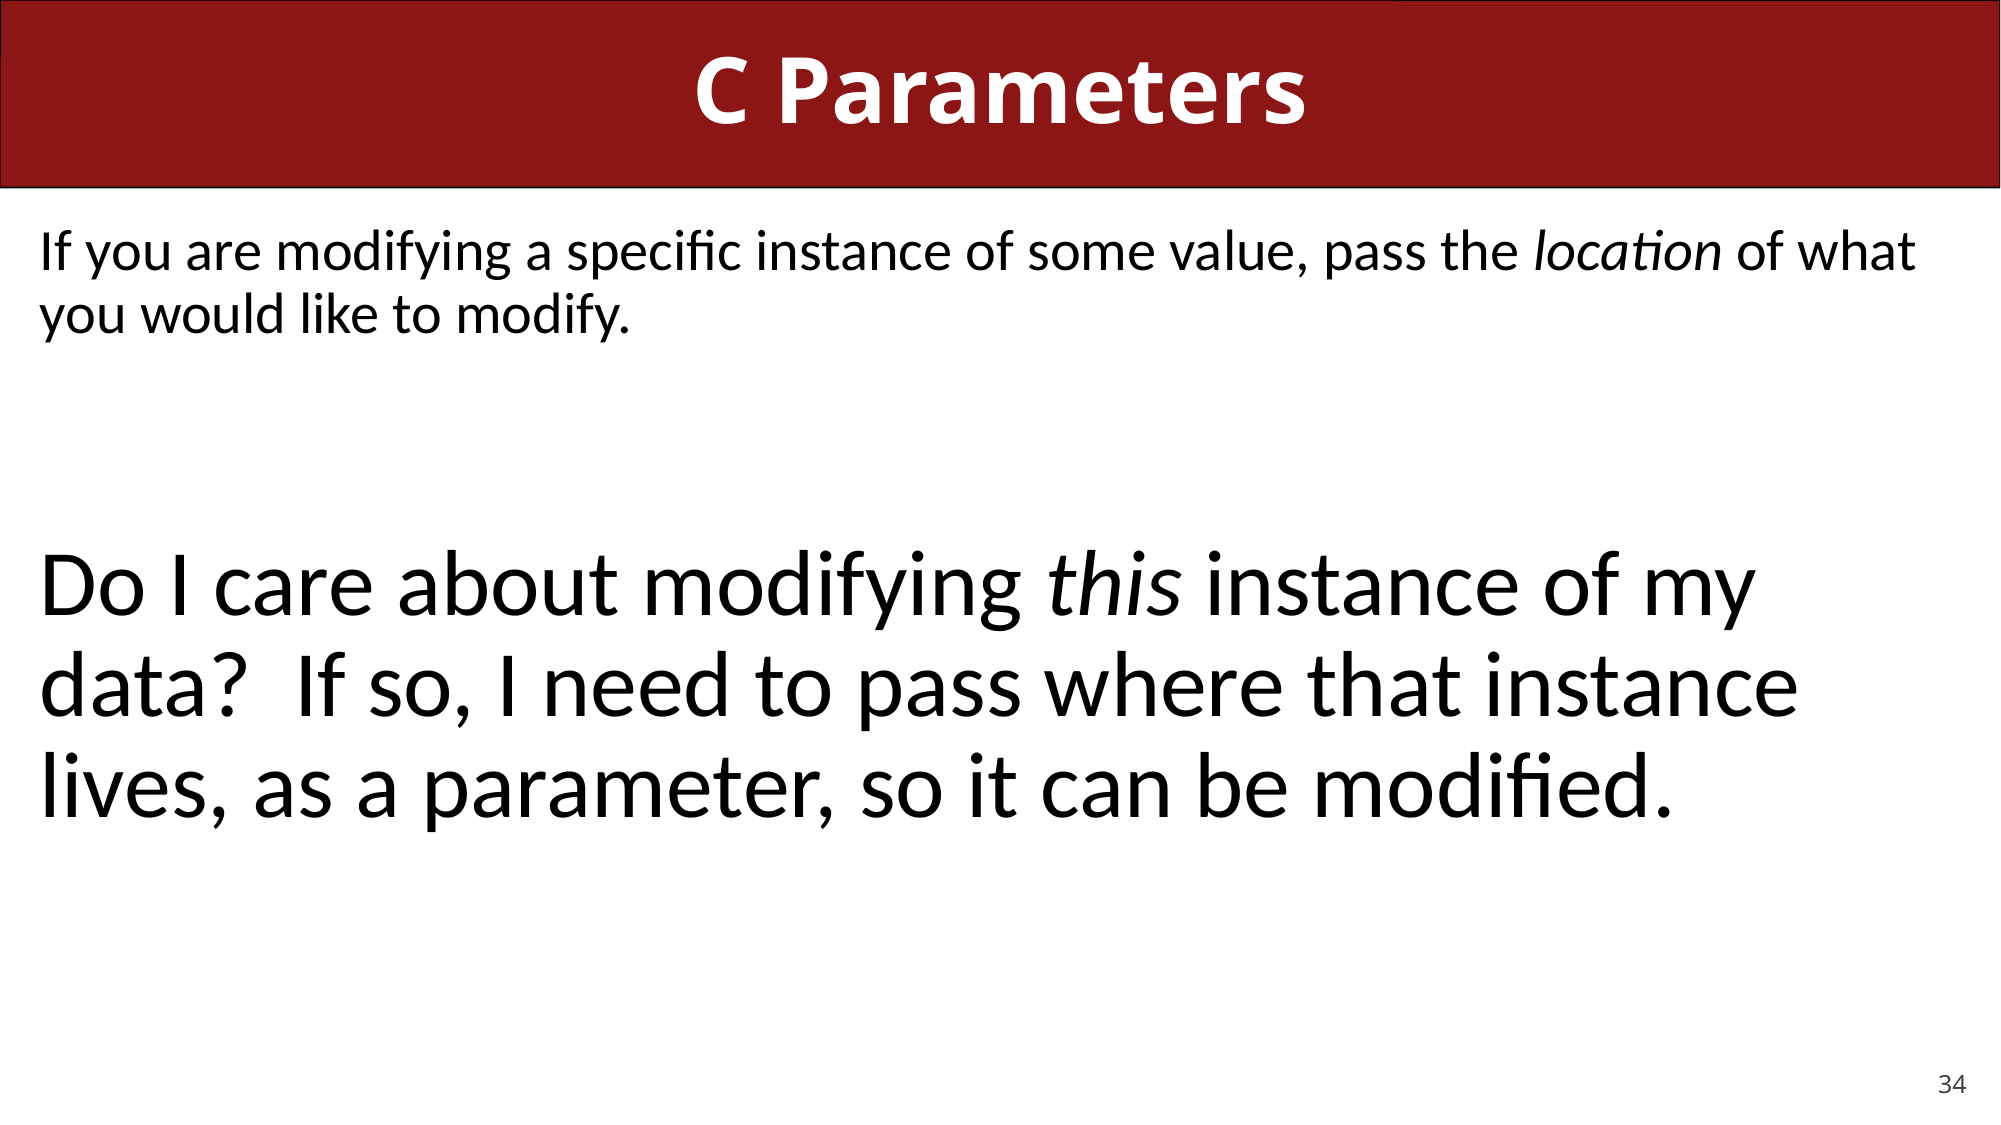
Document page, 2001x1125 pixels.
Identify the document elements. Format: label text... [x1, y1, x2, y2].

list If you are modifying a specific instance of some value, pass the location of what you would like to modify. Do I care about modifying this instance of my data? If so, I need to pass where that instance lives, as a parameter, so it can be modified. [24, 212, 1963, 1063]
title C Parameters [75, 0, 1925, 188]
